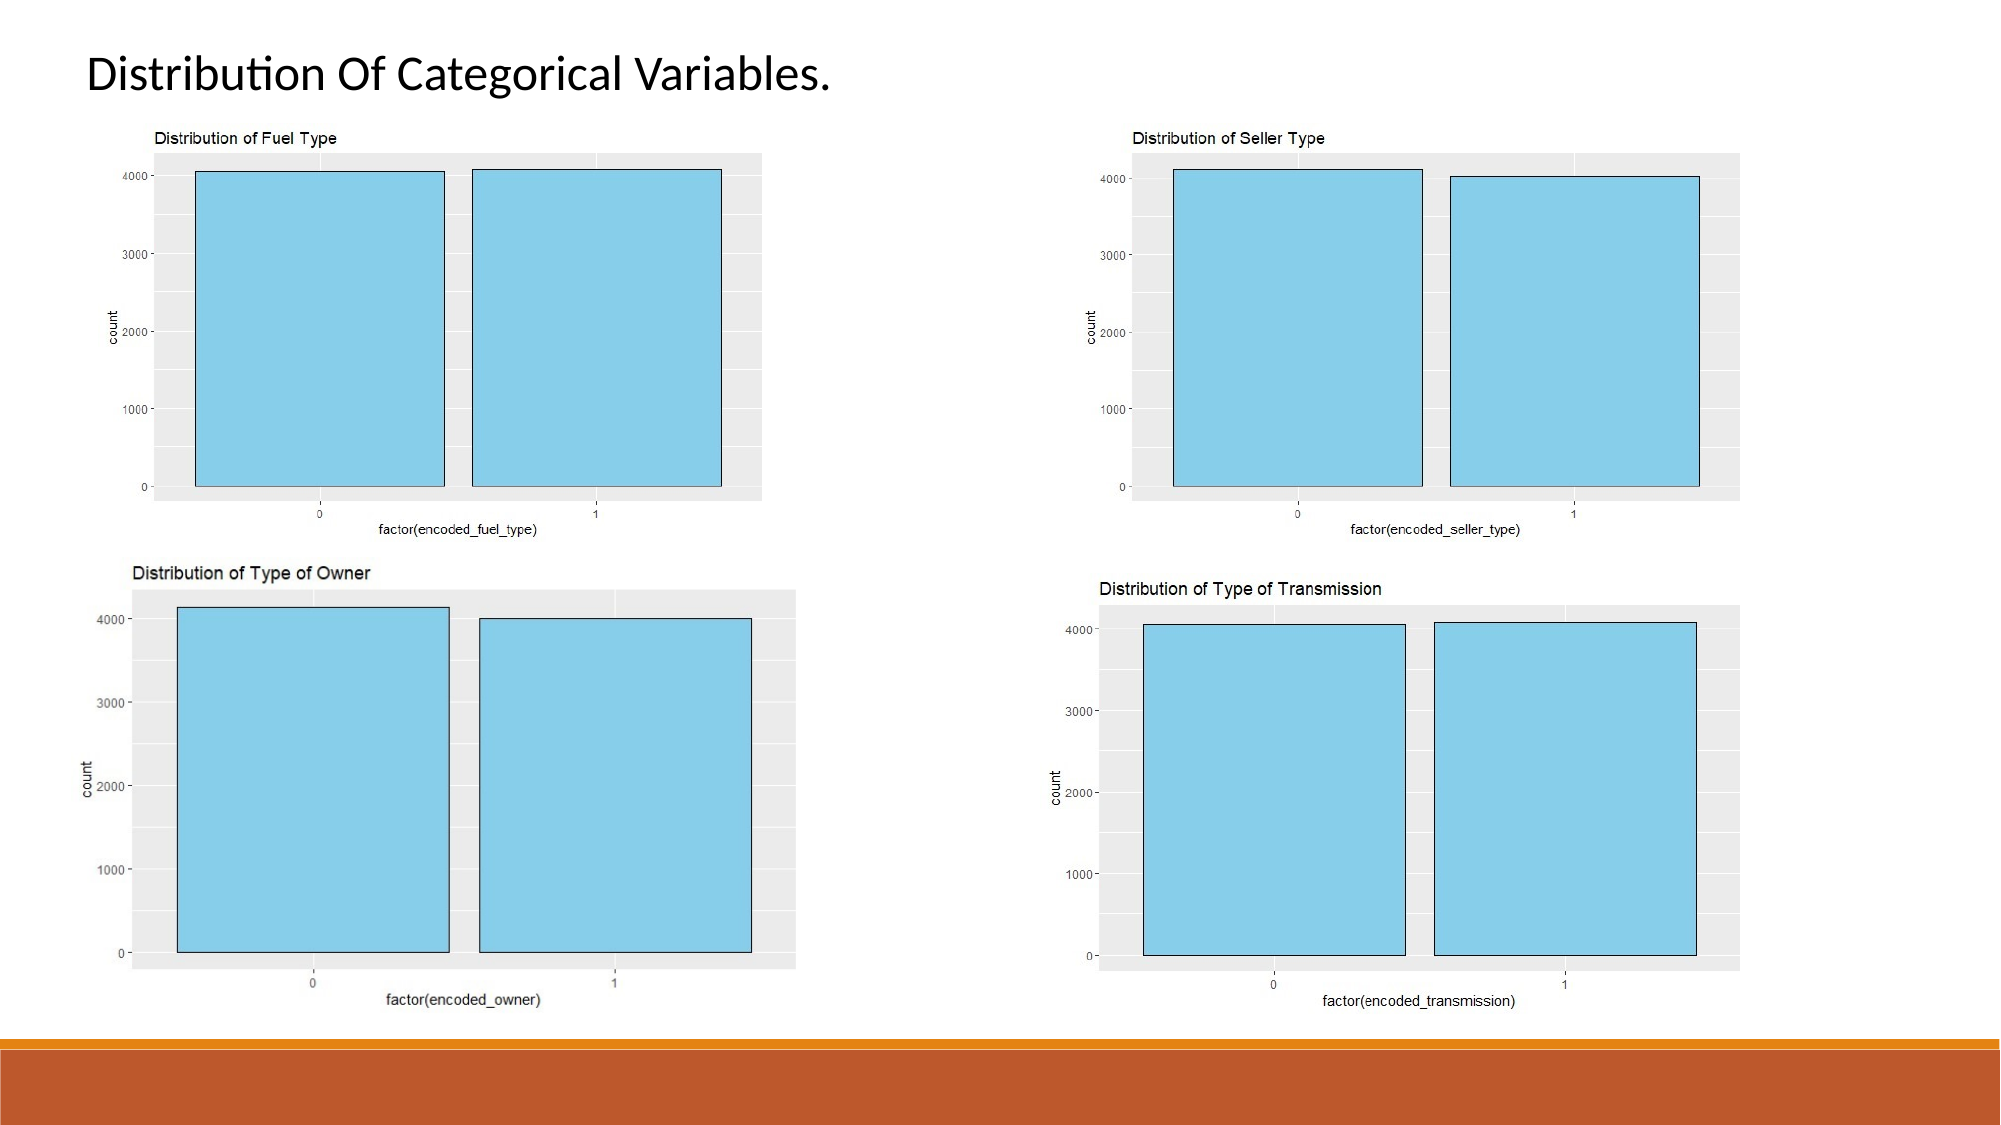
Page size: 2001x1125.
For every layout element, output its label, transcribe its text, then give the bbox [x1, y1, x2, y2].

picture [98, 123, 770, 543]
picture [1076, 123, 1748, 543]
text_box Distribution Of Categorical Variables. [71, 32, 986, 108]
picture [71, 556, 804, 1016]
picture [1039, 572, 1748, 1016]
